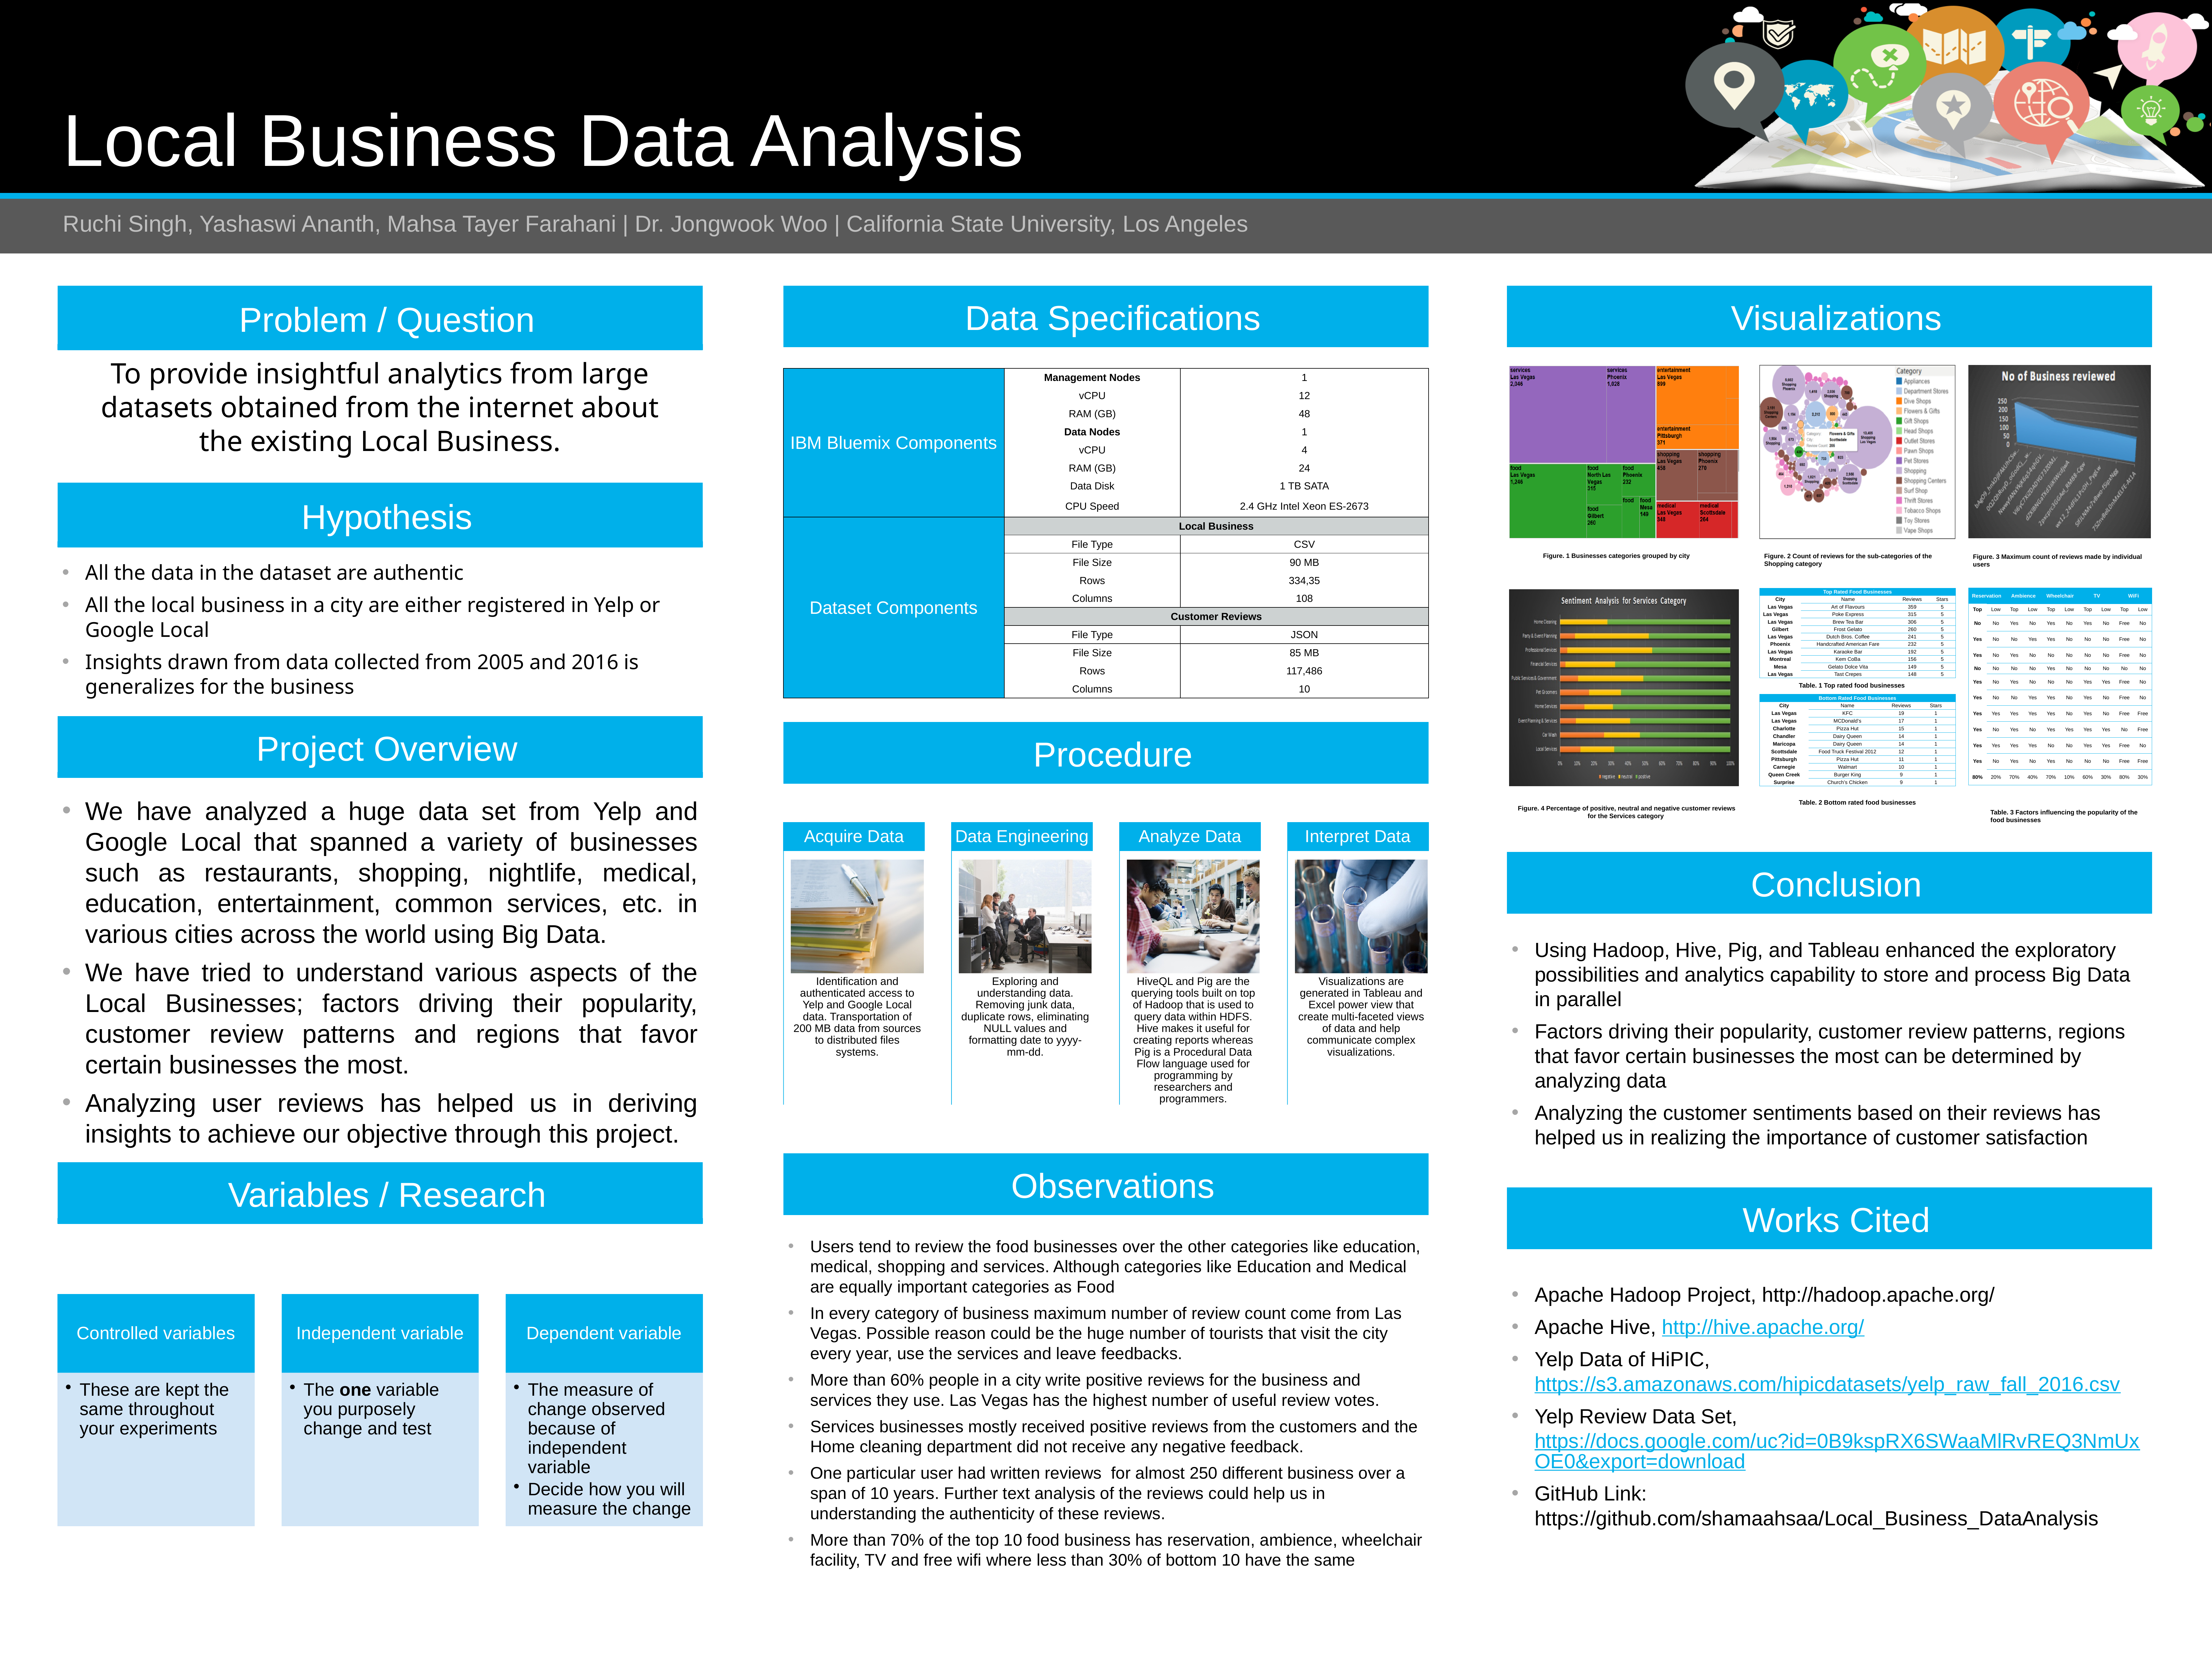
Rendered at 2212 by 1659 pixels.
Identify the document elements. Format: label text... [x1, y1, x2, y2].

list To provide insightful analytics from large datasets obtained from the internet about the existing Local Business. [57, 361, 703, 452]
table_cell City [1760, 596, 1801, 603]
table_cell No [2060, 754, 2079, 769]
table_cell 12 [1181, 386, 1428, 405]
table_cell 1 [1181, 423, 1428, 441]
table_cell 5 [1929, 611, 1955, 618]
table_cell Yes [2042, 754, 2060, 769]
table_cell 149 [1895, 663, 1929, 670]
table_cell 24 [1181, 459, 1428, 477]
title Local Business Data Analysis [58, 34, 1579, 184]
table_cell JSON [1181, 626, 1428, 643]
table_cell Top [2005, 604, 2023, 615]
table_cell No [2134, 647, 2152, 663]
table_cell Yes [2042, 722, 2060, 737]
table_cell 11 [1886, 756, 1916, 763]
table_cell No [2023, 722, 2042, 737]
table_cell Yes [2005, 647, 2023, 663]
table_cell Yes [2005, 615, 2023, 631]
table_cell Yes [2023, 706, 2042, 721]
table_cell 1 [1916, 763, 1955, 771]
table_cell Columns [1005, 589, 1180, 607]
table_cell 5 [1929, 633, 1955, 640]
table_cell Yes [1969, 631, 1987, 647]
table_cell Scottsdale [1760, 748, 1809, 755]
table_cell 30% [2097, 770, 2115, 785]
table_cell No [1987, 690, 2005, 705]
table_cell 14 [1886, 733, 1916, 740]
table_cell No [2005, 690, 2023, 705]
table_cell Mesa [1760, 663, 1801, 670]
table_cell Las Vegas [1760, 717, 1809, 725]
table_cell Rows [1005, 571, 1180, 589]
table_cell Art of Flavours [1801, 603, 1895, 610]
table_cell Las Vegas [1760, 670, 1801, 678]
table_cell 4 [1181, 441, 1428, 459]
table_cell 5 [1929, 671, 1955, 678]
table_cell No [2023, 647, 2042, 663]
table_cell Handcrafted American Fare [1801, 641, 1895, 648]
table_cell Yes [2079, 674, 2097, 690]
table_cell No [2005, 663, 2023, 674]
table_cell Yes [1969, 674, 1987, 690]
table_cell Rows [1005, 662, 1180, 680]
table_cell 1 [1916, 771, 1955, 778]
table_header Bottom Rated Food Businesses [1760, 694, 1955, 702]
table_cell Chandler [1760, 732, 1809, 740]
table_cell Free [2115, 647, 2134, 663]
table_cell No [2023, 663, 2042, 674]
table_cell Poke Express [1801, 611, 1895, 618]
table_cell Free [2115, 754, 2134, 769]
table_cell MCDonald’s [1809, 717, 1886, 725]
table_cell No [2023, 674, 2042, 690]
table_cell 70% [2005, 770, 2023, 785]
table_cell 1 [1916, 748, 1955, 755]
table_cell No [2134, 663, 2152, 674]
table_cell Yes [2042, 615, 2060, 631]
table_cell 2.4 GHz Intel Xeon ES-2673 [1181, 495, 1428, 517]
table_cell Free [2134, 754, 2152, 769]
table_cell Low [2023, 604, 2042, 615]
table_cell 85 MB [1181, 644, 1428, 662]
table_cell File Size [1005, 644, 1180, 662]
table_cell Yes [2042, 663, 2060, 674]
table_cell 1 [1916, 756, 1955, 763]
table_cell Low [2060, 604, 2079, 615]
table_cell Yes [2097, 722, 2115, 737]
table_cell Yes [1987, 738, 2005, 753]
table_cell No [1969, 663, 1987, 674]
table_cell No [2134, 631, 2152, 647]
table_header IBM Bluemix Components [784, 369, 1004, 517]
list We have analyzed a huge data set from Yelp and Google Local that spanned a variety of businesses such as restaurants, shopping, nightlife, medical, education, entertainment, common services, etc. in various cities across the world using Big Data. We have tried to understand various aspects of the Local Businesses; factors driving their popularity, customer review patterns and regions that favor certain businesses the most. Analyzing user reviews has helped us in deriving insights to achieve our objective through this project. [57, 785, 703, 1132]
table_cell Yes [2005, 738, 2023, 753]
table_cell No [2005, 631, 2023, 647]
list Works Cited [1507, 1187, 2152, 1249]
table_cell 15 [1886, 725, 1916, 732]
table_cell Karaoke Bar [1801, 648, 1895, 655]
table_cell RAM (GB) [1005, 405, 1180, 423]
table_cell 9 [1886, 771, 1916, 778]
table_cell No [2134, 690, 2152, 705]
table_cell Yes [2042, 690, 2060, 705]
table_cell No [2042, 738, 2060, 753]
table_cell Dutch Bros. Coffee [1801, 633, 1895, 640]
picture [1647, 3, 2211, 193]
table_cell 70% [2042, 770, 2060, 785]
table_cell Las Vegas [1760, 633, 1801, 641]
text_box Table. 3 Factors influencing the popularity of the food businesses [1986, 806, 2152, 832]
table_cell 232 [1895, 641, 1929, 648]
table_cell File Size [1005, 553, 1180, 571]
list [783, 795, 1429, 1132]
table_cell Yes [2079, 722, 2097, 737]
table_cell No [2079, 663, 2097, 674]
table_cell Yes [2042, 706, 2060, 721]
table_cell 80% [1969, 769, 1987, 785]
table_cell Free [2115, 615, 2134, 631]
table_cell 5 [1929, 656, 1955, 663]
table_cell Yes [2060, 722, 2079, 737]
text_box Figure. 2 Count of reviews for the sub-categories of the Shopping category [1759, 550, 1955, 576]
table_cell Low [2134, 604, 2152, 615]
picture [1509, 365, 1739, 538]
table_cell 10 [1886, 763, 1916, 771]
table_cell Free [2115, 690, 2134, 705]
table_cell Top [1969, 604, 1987, 615]
table_cell 20% [1987, 770, 2005, 785]
table_cell 5 [1929, 618, 1955, 626]
table_cell Tast Crepes [1801, 671, 1895, 678]
table_cell Las Vegas [1760, 618, 1801, 626]
table_cell Top [2079, 604, 2097, 615]
table_cell No [2134, 738, 2152, 753]
table_cell 12 [1886, 748, 1916, 755]
table_cell No [2097, 754, 2115, 769]
table_cell Yes [2097, 674, 2115, 690]
list Variables / Research [57, 1162, 703, 1224]
table_cell Walmart [1809, 763, 1886, 771]
table_cell Brew Tea Bar [1801, 618, 1895, 626]
table_cell No [1987, 647, 2005, 663]
table_cell Las Vegas [1760, 611, 1801, 618]
table_cell Surprise [1760, 779, 1809, 786]
table_header Reservation [1969, 588, 2005, 604]
list Ruchi Singh, Yashaswi Ananth, Mahsa Tayer Farahani | Dr. Jongwook Woo | California State University, Los Angeles [58, 206, 1579, 239]
table_cell Name [1809, 702, 1886, 709]
table_cell No [2042, 674, 2060, 690]
table_cell 48 [1181, 405, 1428, 423]
text_box Figure. 4 Percentage of positive, neutral and negative customer reviews for the Services category [1509, 802, 1744, 822]
table_cell Yes [2079, 615, 2097, 631]
table_cell No [2134, 615, 2152, 631]
text_box Figure. 3 Maximum count of reviews made by individual users [1968, 550, 2151, 576]
table_cell No [2097, 631, 2115, 647]
list Procedure [783, 722, 1429, 784]
table_cell Burger King [1809, 771, 1886, 778]
table_header 1 [1181, 369, 1428, 386]
table_cell 40% [2023, 770, 2042, 785]
table_cell Free [2115, 674, 2134, 690]
table_cell No [2060, 706, 2079, 721]
table_cell No [2060, 690, 2079, 705]
table_cell Dataset Components [784, 517, 1004, 698]
table_cell Top [2042, 604, 2060, 615]
text_box Table. 2 Bottom rated food businesses [1794, 796, 1974, 809]
table_cell Food Truck Festival 2012 [1809, 748, 1886, 755]
table_cell 1 [1916, 733, 1955, 740]
table_cell 19 [1886, 710, 1916, 717]
list Apache Hadoop Project, http://hadoop.apache.org/ Apache Hive, http://hive.apache.org/ Yelp Data of HiPIC, https://s3.amazonaws.com/hipicdatasets/yelp_raw_fall_2016.csv Yelp Review Data Set, https://docs.google.com/uc?id=0B9kspRX6SWaaMlRvREQ3NmUxOE0&export=download GitHub Link: https://github.com/shamaahsaa/Local_Business_DataAnalysis [1507, 1272, 2152, 1561]
table_cell 117,486 [1181, 662, 1428, 680]
table_cell 1 TB SATA [1181, 477, 1428, 495]
table_header Ambience [2005, 588, 2042, 604]
table_cell 1 [1916, 779, 1955, 786]
table_cell 108 [1181, 589, 1428, 607]
table_cell Pizza Hut [1809, 756, 1886, 763]
table_cell CPU Speed [1005, 495, 1180, 517]
table_cell 30% [2134, 770, 2152, 785]
picture [1509, 589, 1739, 786]
table_header TV [2079, 588, 2115, 604]
table_cell Yes [1969, 722, 1987, 737]
table_cell Low [2097, 604, 2115, 615]
table_cell No [2060, 647, 2079, 663]
table_cell Gelato Dolce Vita [1801, 663, 1895, 670]
table_cell 5 [1929, 641, 1955, 648]
table_cell No [1969, 615, 1987, 631]
list Data Specifications [783, 286, 1429, 347]
table_cell 5 [1929, 603, 1955, 610]
table_cell Yes [2042, 631, 2060, 647]
table_cell No [2060, 615, 2079, 631]
table_cell Top [2115, 604, 2134, 615]
list Users tend to review the food businesses over the other categories like education, medical, shopping and services. Although categories like Education and Medical are equally important categories as Food In every category of business maximum number of review count come from Las Vegas. Possible reason could be the huge number of tourists that visit the city every year, use the services and leave feedbacks. More than 60% people in a city write positive reviews for the business and services they use. Las Vegas has the highest number of useful review votes. Services businesses mostly received positive reviews from the customers and the Home cleaning department did not receive any negative feedback. One particular user had written reviews for almost 250 different business over a span of 10 years. Further text analysis of the reviews could help us in understanding the authenticity of these reviews. More than 70% of the top 10 food business has reservation, ambience, wheelchair facility, TV and free wifi where less than 30% of bottom 10 have the same [783, 1226, 1429, 1594]
table_cell Montreal [1760, 656, 1801, 663]
table_cell 9 [1886, 779, 1916, 786]
table_cell No [1987, 663, 2005, 674]
table_header Wheelchair [2042, 588, 2079, 604]
table_cell Yes [2097, 738, 2115, 753]
picture [1968, 365, 2151, 538]
table_cell 17 [1886, 717, 1916, 725]
table_cell Yes [2023, 631, 2042, 647]
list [57, 1226, 703, 1594]
list Visualizations [1507, 286, 2152, 347]
table_cell 156 [1895, 656, 1929, 663]
table_header WiFi [2115, 588, 2152, 604]
list Conclusion [1507, 852, 2152, 914]
table_cell City [1760, 702, 1809, 710]
table_cell Yes [2005, 722, 2023, 737]
list Project Overview [57, 716, 703, 778]
table_cell Name [1801, 596, 1895, 603]
table_cell Yes [1969, 690, 1987, 706]
table_cell Charlotte [1760, 725, 1809, 732]
table_cell 5 [1929, 663, 1955, 670]
table_cell Dairy Queen [1809, 733, 1886, 740]
table_cell No [2060, 631, 2079, 647]
table_cell Church’s Chicken [1809, 779, 1886, 786]
table_cell No [2060, 674, 2079, 690]
table_cell Free [2115, 631, 2134, 647]
table_cell No [2079, 754, 2097, 769]
table_cell 60% [2079, 770, 2097, 785]
table_cell No [2023, 615, 2042, 631]
table_cell No [2060, 738, 2079, 753]
table_cell Phoenix [1760, 641, 1801, 648]
table_cell No [2042, 647, 2060, 663]
table_cell Las Vegas [1760, 710, 1809, 717]
table_cell No [2097, 647, 2115, 663]
table_cell Low [1987, 604, 2005, 615]
table_cell Local Business [1005, 517, 1428, 535]
table_cell Yes [2005, 706, 2023, 721]
table_cell Yes [2023, 690, 2042, 705]
table_cell Las Vegas [1760, 603, 1801, 611]
table_cell Columns [1005, 680, 1180, 698]
table_cell Frost Gelato [1801, 626, 1895, 633]
list Using Hadoop, Hive, Pig, and Tableau enhanced the exploratory possibilities and analytics capability to store and process Big Data in parallel Factors driving their popularity, customer review patterns, regions that favor certain businesses the most can be determined by analyzing data Analyzing the customer sentiments based on their reviews has helped us in realizing the importance of customer satisfaction [1507, 927, 2152, 1165]
table_cell No [2079, 647, 2097, 663]
table_cell No [1987, 754, 2005, 769]
picture [1759, 365, 1956, 539]
table_cell 5 [1929, 626, 1955, 633]
table_cell 10% [2060, 770, 2079, 785]
table_cell No [2023, 754, 2042, 769]
table_cell Data Nodes [1005, 423, 1180, 441]
table_cell Pittsburgh [1760, 755, 1809, 763]
table_cell 148 [1895, 671, 1929, 678]
text_box Figure. 1 Businesses categories grouped by city [1538, 549, 1710, 568]
table_cell Yes [2079, 706, 2097, 721]
list Hypothesis [57, 483, 703, 547]
table_cell Yes [2079, 738, 2097, 753]
table_cell 1 [1916, 725, 1955, 732]
table_cell File Type [1005, 626, 1180, 643]
table_cell No [2097, 615, 2115, 631]
list Problem / Question [57, 286, 703, 350]
table_cell Dairy Queen [1809, 740, 1886, 748]
table_cell 241 [1895, 633, 1929, 640]
table_cell Maricopa [1760, 740, 1809, 748]
table_cell 315 [1895, 611, 1929, 618]
table_cell No [1987, 631, 2005, 647]
table_cell Las Vegas [1760, 648, 1801, 656]
table_cell Data Disk [1005, 477, 1180, 495]
table_cell Reviews [1886, 702, 1916, 709]
table_cell Queen Creek [1760, 771, 1809, 779]
text_box Table. 1 Top rated food businesses [1794, 679, 1955, 698]
table_cell 1 [1916, 740, 1955, 748]
table_cell 260 [1895, 626, 1929, 633]
table_cell 10 [1181, 680, 1428, 698]
table_cell 80% [2115, 770, 2134, 785]
table_cell 359 [1895, 603, 1929, 610]
list All the data in the dataset are authentic All the local business in a city are either registered in Yelp or Google Local Insights drawn from data collected from 2005 and 2016 is generalizes for the business [57, 550, 703, 716]
table_cell 14 [1886, 740, 1916, 748]
table_cell KFC [1809, 710, 1886, 717]
table_cell Yes [2023, 738, 2042, 753]
table_cell Reviews [1895, 596, 1929, 603]
table_cell Yes [2005, 674, 2023, 690]
table_cell No [2134, 674, 2152, 690]
table_cell No [2097, 690, 2115, 705]
table_cell Yes [1969, 753, 1987, 769]
table_cell No [1987, 615, 2005, 631]
table_cell Yes [1987, 706, 2005, 721]
table_cell Pizza Hut [1809, 725, 1886, 732]
table_cell Customer Reviews [1005, 608, 1428, 625]
table_cell Kem CoBa [1801, 656, 1895, 663]
table_cell 1 [1916, 717, 1955, 725]
table_cell Yes [1969, 706, 1987, 722]
table_cell Yes [1969, 647, 1987, 663]
table_cell No [2115, 663, 2134, 674]
table_cell vCPU [1005, 441, 1180, 459]
table_cell No [2097, 663, 2115, 674]
table_cell Gilbert [1760, 626, 1801, 633]
table_cell Free [2134, 722, 2152, 737]
table_cell No [2115, 722, 2134, 737]
table_cell Carnegie [1760, 763, 1809, 771]
table_cell 192 [1895, 648, 1929, 655]
list Observations [783, 1153, 1429, 1215]
table_cell 1 [1916, 710, 1955, 717]
table_cell 90 MB [1181, 553, 1428, 571]
table_cell Free [2115, 706, 2134, 721]
table_cell No [2079, 631, 2097, 647]
table_cell Free [2134, 706, 2152, 721]
table_cell No [2097, 706, 2115, 721]
table_cell 334,35 [1181, 571, 1428, 589]
table_cell RAM (GB) [1005, 459, 1180, 477]
table_cell File Type [1005, 535, 1180, 553]
table_cell No [1987, 722, 2005, 737]
table_cell 5 [1929, 648, 1955, 655]
table_cell Yes [1969, 737, 1987, 753]
table_cell Free [2115, 738, 2134, 753]
table_cell vCPU [1005, 386, 1180, 405]
table_header Management Nodes [1005, 369, 1180, 386]
table_header Top Rated Food Businesses [1760, 588, 1955, 596]
table_cell Stars [1929, 596, 1955, 603]
table_cell 306 [1895, 618, 1929, 626]
table_cell Yes [2079, 690, 2097, 705]
table_cell Stars [1916, 702, 1955, 709]
table_cell No [1987, 674, 2005, 690]
table_cell Yes [2005, 754, 2023, 769]
table_cell No [2060, 663, 2079, 674]
table_cell CSV [1181, 535, 1428, 553]
